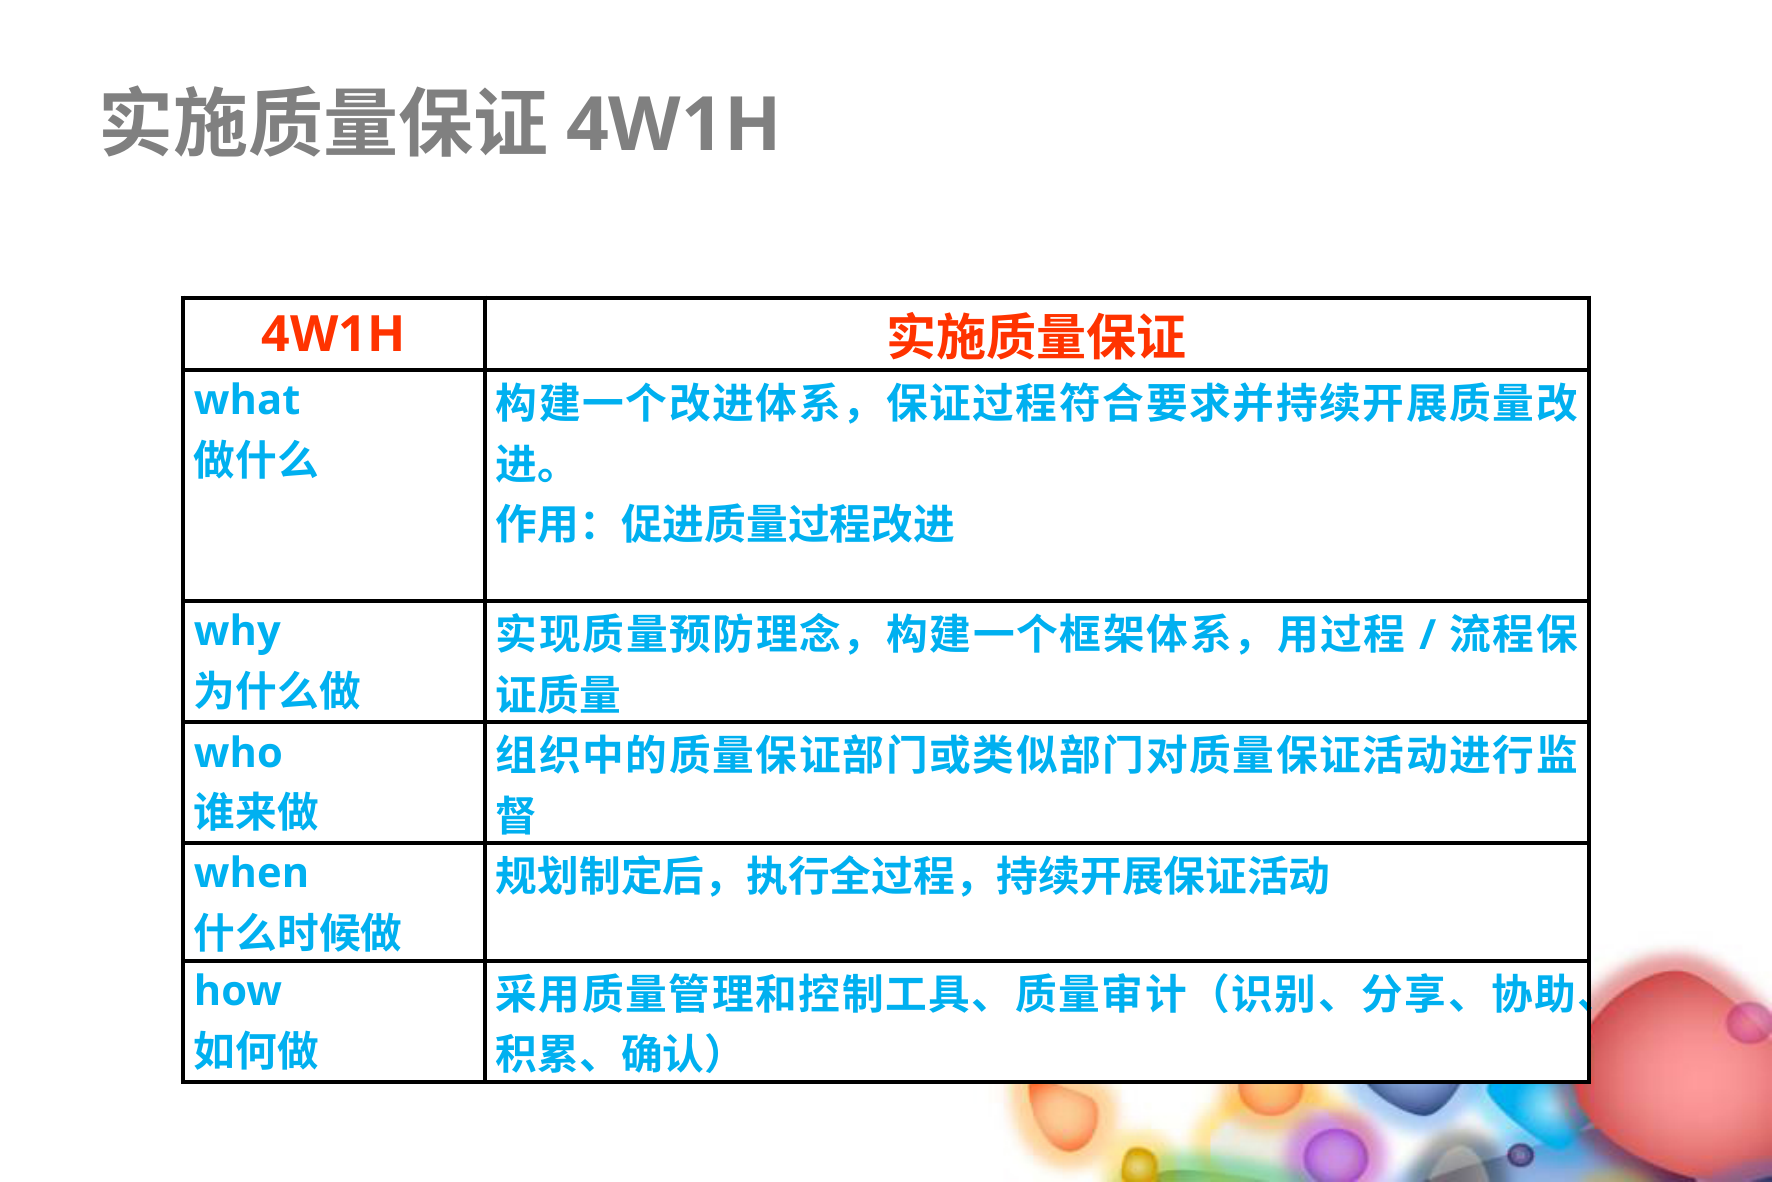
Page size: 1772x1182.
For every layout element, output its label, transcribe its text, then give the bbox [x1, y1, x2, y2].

table_cell why 为什么做 [185, 603, 483, 720]
text_box 实施质量保证4W1H [81, 73, 1676, 168]
table_cell how 如何做 [185, 963, 483, 1080]
table_header 4W1H [185, 300, 483, 368]
table_cell 采用质量管理和控制工具、质量审计（识别、分享、协助、积累、确认） [487, 963, 1587, 1080]
table_cell when 什么时候做 [185, 845, 483, 959]
table_cell 组织中的质量保证部门或类似部门对质量保证活动进行监督 [487, 724, 1587, 841]
table_cell 规划制定后，执行全过程，持续开展保证活动 [487, 845, 1587, 959]
picture [0, 0, 1772, 1182]
table_cell who 谁来做 [185, 724, 483, 841]
table_cell what 做什么 [185, 372, 483, 599]
table_header 实施质量保证 [487, 300, 1587, 368]
table_cell 实现质量预防理念，构建一个框架体系，用过程/流程保证质量 [487, 603, 1587, 720]
table_cell 构建一个改进体系，保证过程符合要求并持续开展质量改进。 作用：促进质量过程改进 [487, 372, 1587, 599]
